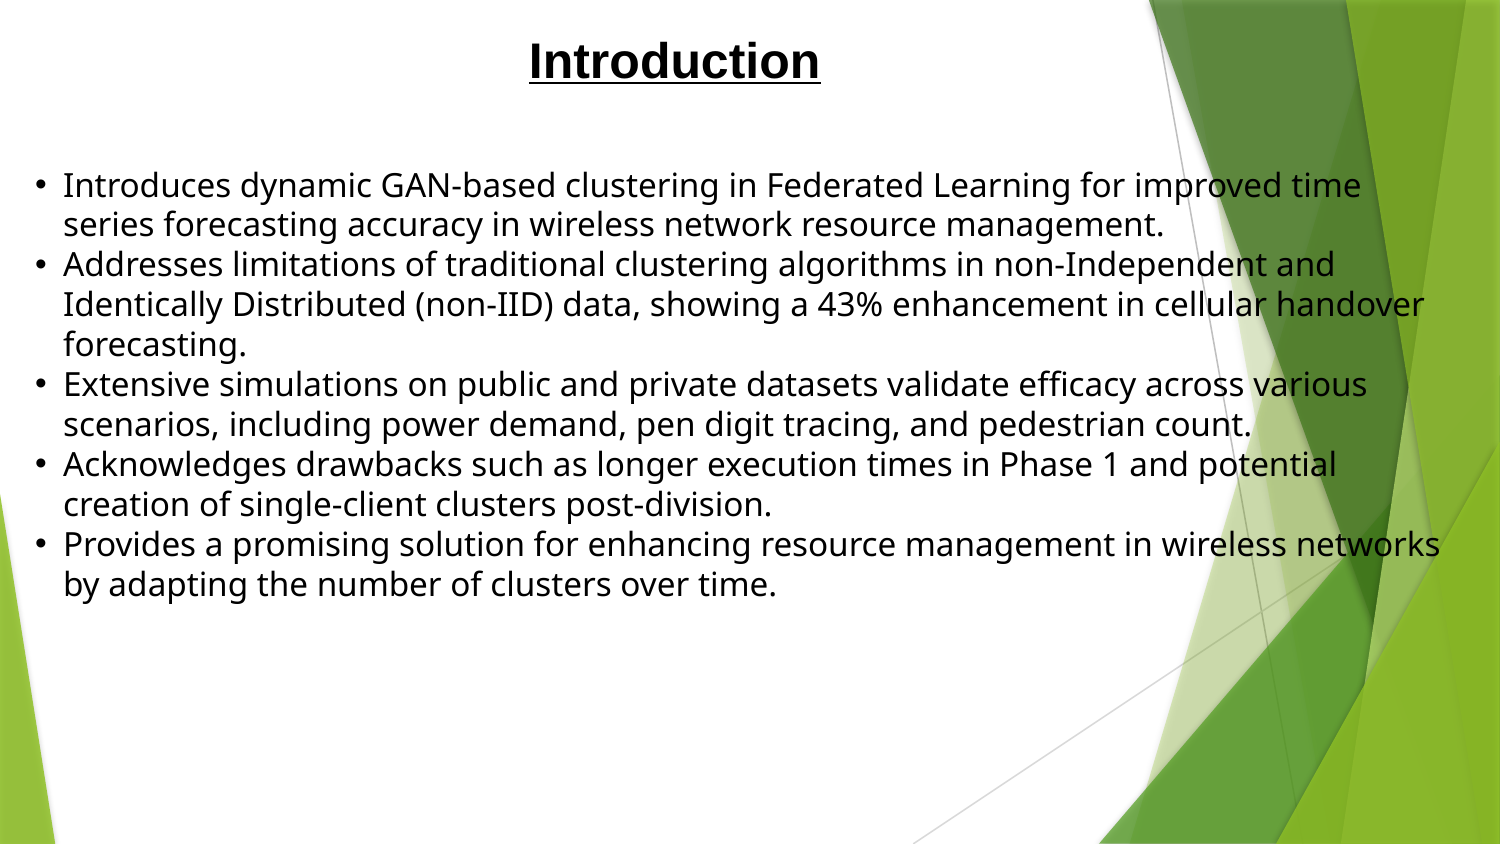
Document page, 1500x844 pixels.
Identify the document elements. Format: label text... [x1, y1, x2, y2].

text_box Introduction Introduces dynamic GAN-based clustering in Federated Learning for improved time series forecasting accuracy in wireless network resource management. Addresses limitations of traditional clustering algorithms in non-Independent and Identically Distributed (non-IID) data, showing a 43% enhancement in cellular handover forecasting. Extensive simulations on public and private datasets validate efficacy across various scenarios, including power demand, pen digit tracing, and pedestrian count. Acknowledges drawbacks such as longer execution times in Phase 1 and potential creation of single-client clusters post-division. Provides a promising solution for enhancing resource management in wireless networks by adapting the number of clusters over time. [20, 21, 1459, 611]
